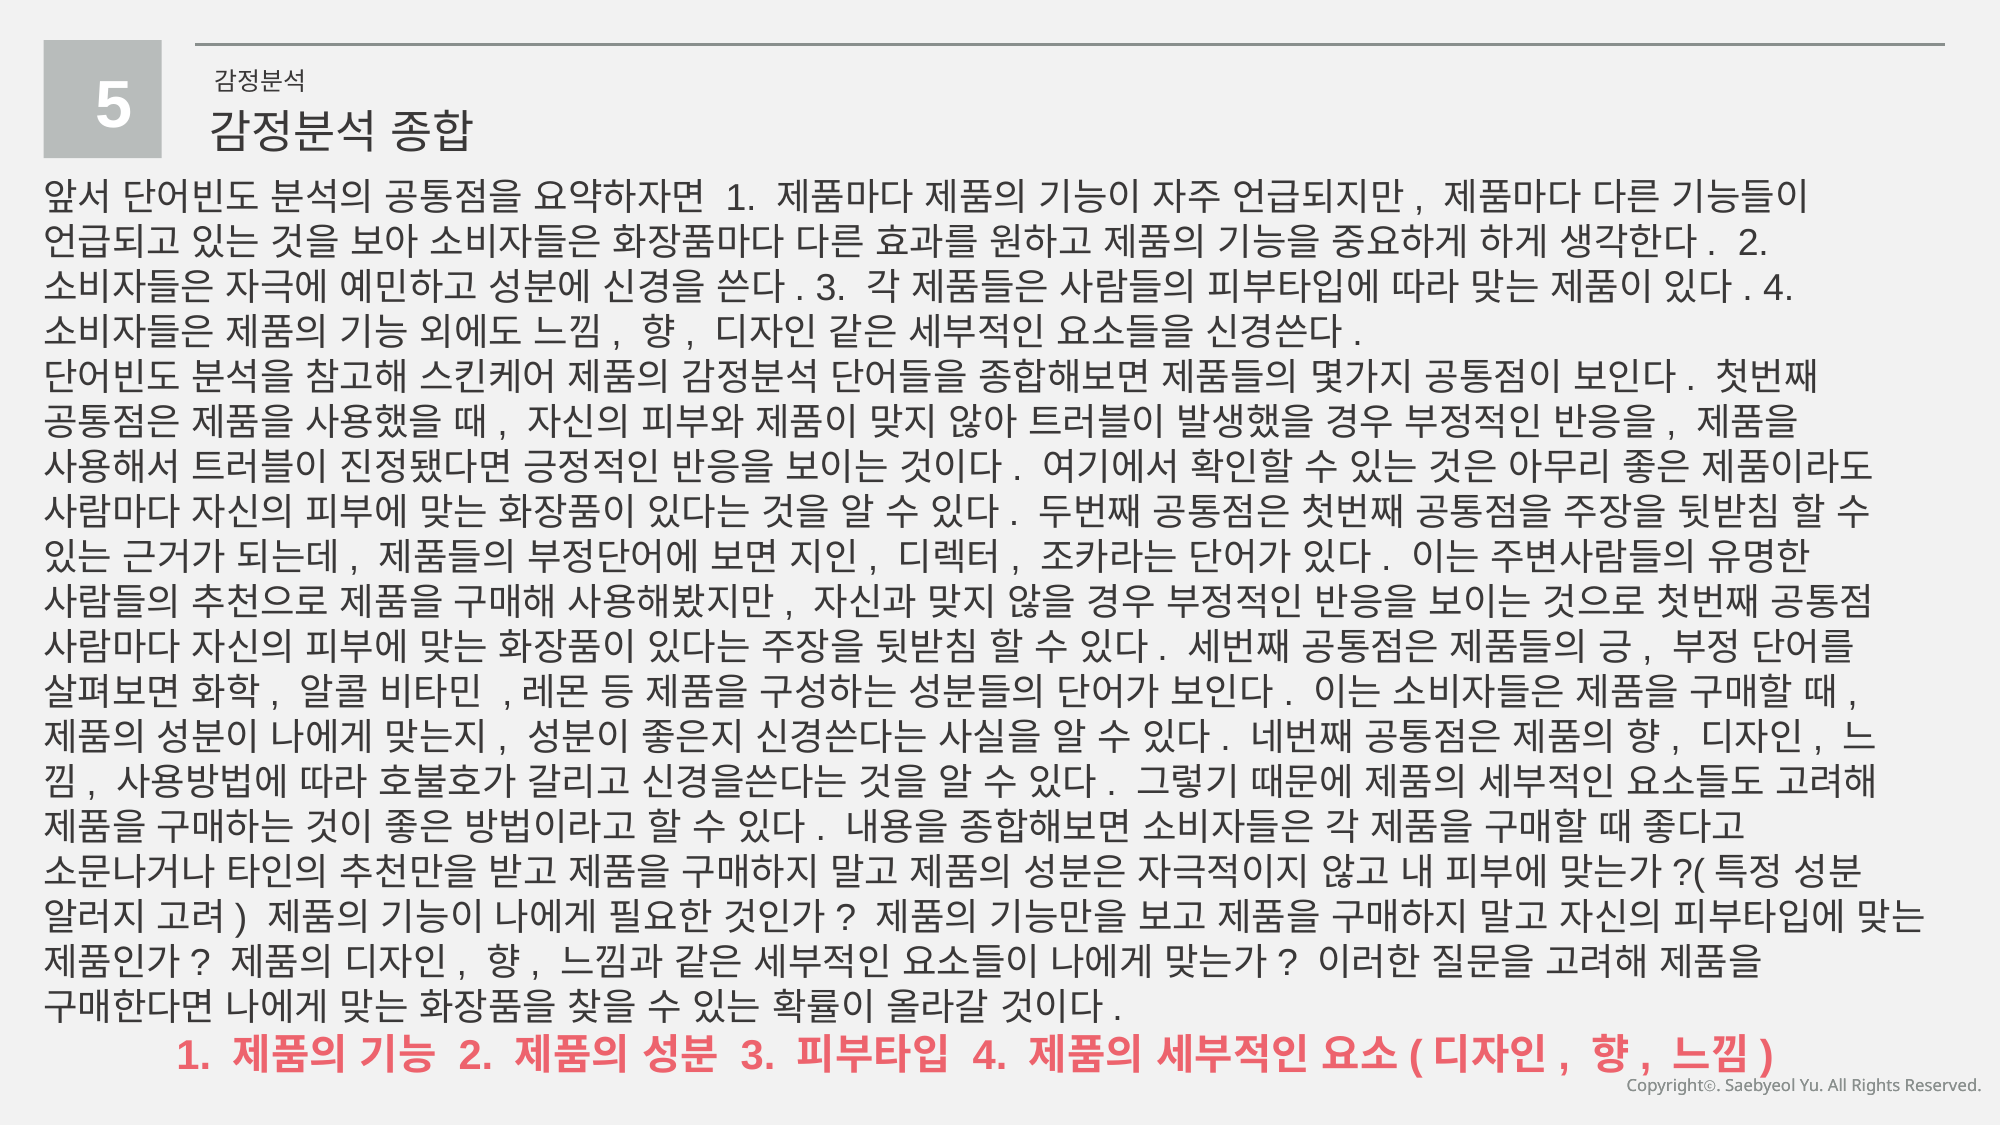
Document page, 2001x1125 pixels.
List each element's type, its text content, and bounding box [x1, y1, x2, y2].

text_box 5 [80, 52, 123, 148]
text_box 앞서 단어빈도 분석의 공통점을 요약하자면 1. 제품마다 제품의 기능이 자주 언급되지만, 제품마다 다른 기능들이 언급되고 있는 것을 보아 소비자들은 화장품마다 다른 효과를 원하고 제품의 기능을 중요하게 하게 생각한다. 2. 소비자들은 자극에 예민하고 성분에 신경을 쓴다. 3. 각 제품들은 사람들의 피부타입에 따라 맞는 제품이 있다. 4.소비자들은 제품의 기능 외에도 느낌, 향, 디자인 같은 세부적인 요소들을 신경쓴다. 단어빈도 분석을 참고해 스킨케어 제품의 감정분석 단어들을 종합해보면 제품들의 몇가지 공통점이 보인다. 첫번째 공통점은 제품을 사용했을 때, 자신의 피부와 제품이 맞지 않아 트러블이 발생했을 경우 부정적인 반응을, 제품을 사용해서 트러블이 진정됐다면 긍정적인 반응을 보이는 것이다. 여기에서 확인할 수 있는 것은 아무리 좋은 제품이라도 사람마다 자신의 피부에 맞는 화장품이 있다는 것을 알 수 있다. 두번째 공통점은 첫번째 공통점을 주장을 뒷받침 할 수 있는 근거가 되는데, 제품들의 부정단어에 보면 지인, 디렉터, 조카라는 단어가 있다. 이는 주변사람들의 유명한 사람들의 추천으로 제품을 구매해 사용해봤지만, 자신과 맞지 않을 경우 부정적인 반응을 보이는 것으로 첫번째 공통점 사람마다 자신의 피부에 맞는 화장품이 있다는 주장을 뒷받침 할 수 있다. 세번째 공통점은 제품들의 긍, 부정 단어를 살펴보면 화학, 알콜 비타민 ,레몬 등 제품을 구성하는 성분들의 단어가 보인다. 이는 소비자들은 제품을 구매할 때, 제품의 성분이 나에게 맞는지, 성분이 좋은지 신경쓴다는 사실을 알 수 있다. 네번째 공통점은 제품의 향, 디자인, 느낌, 사용방법에 따라 호불호가 갈리고 신경을쓴다는 것을 알 수 있다. 그렇기 때문에 제품의 세부적인 요소들도 고려해 제품을 구매하는 것이 좋은 방법이라고 할 수 있다. 내용을 종합해보면 소비자들은 각 제품을 구매할 때 좋다고 소문나거나 타인의 추천만을 받고 제품을 구매하지 말고 제품의 성분은 자극적이지 않고 내 피부에 맞는가?(특정 성분 알러지 고려) 제품의 기능이 나에게 필요한 것인가? 제품의 기능만을 보고 제품을 구매하지 말고 자신의 피부타입에 맞는 제품인가? 제품의 디자인, 향, 느낌과 같은 세부적인 요소들이 나에게 맞는가? 이러한 질문을 고려해 제품을 구매한다면 나에게 맞는 화장품을 찾을 수 있는 확률이 올라갈 것이다. 1. 제품의 기능 2. 제품의 성분 3. 피부타입 4. 제품의 세부적인 요소(디자인, 향, 느낌) [28, 165, 1945, 1086]
text_box [42, 39, 163, 159]
text_box Copyrightⓒ. Saebyeol Yu. All Rights Reserved. [1611, 1067, 1998, 1102]
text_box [194, 57, 727, 167]
